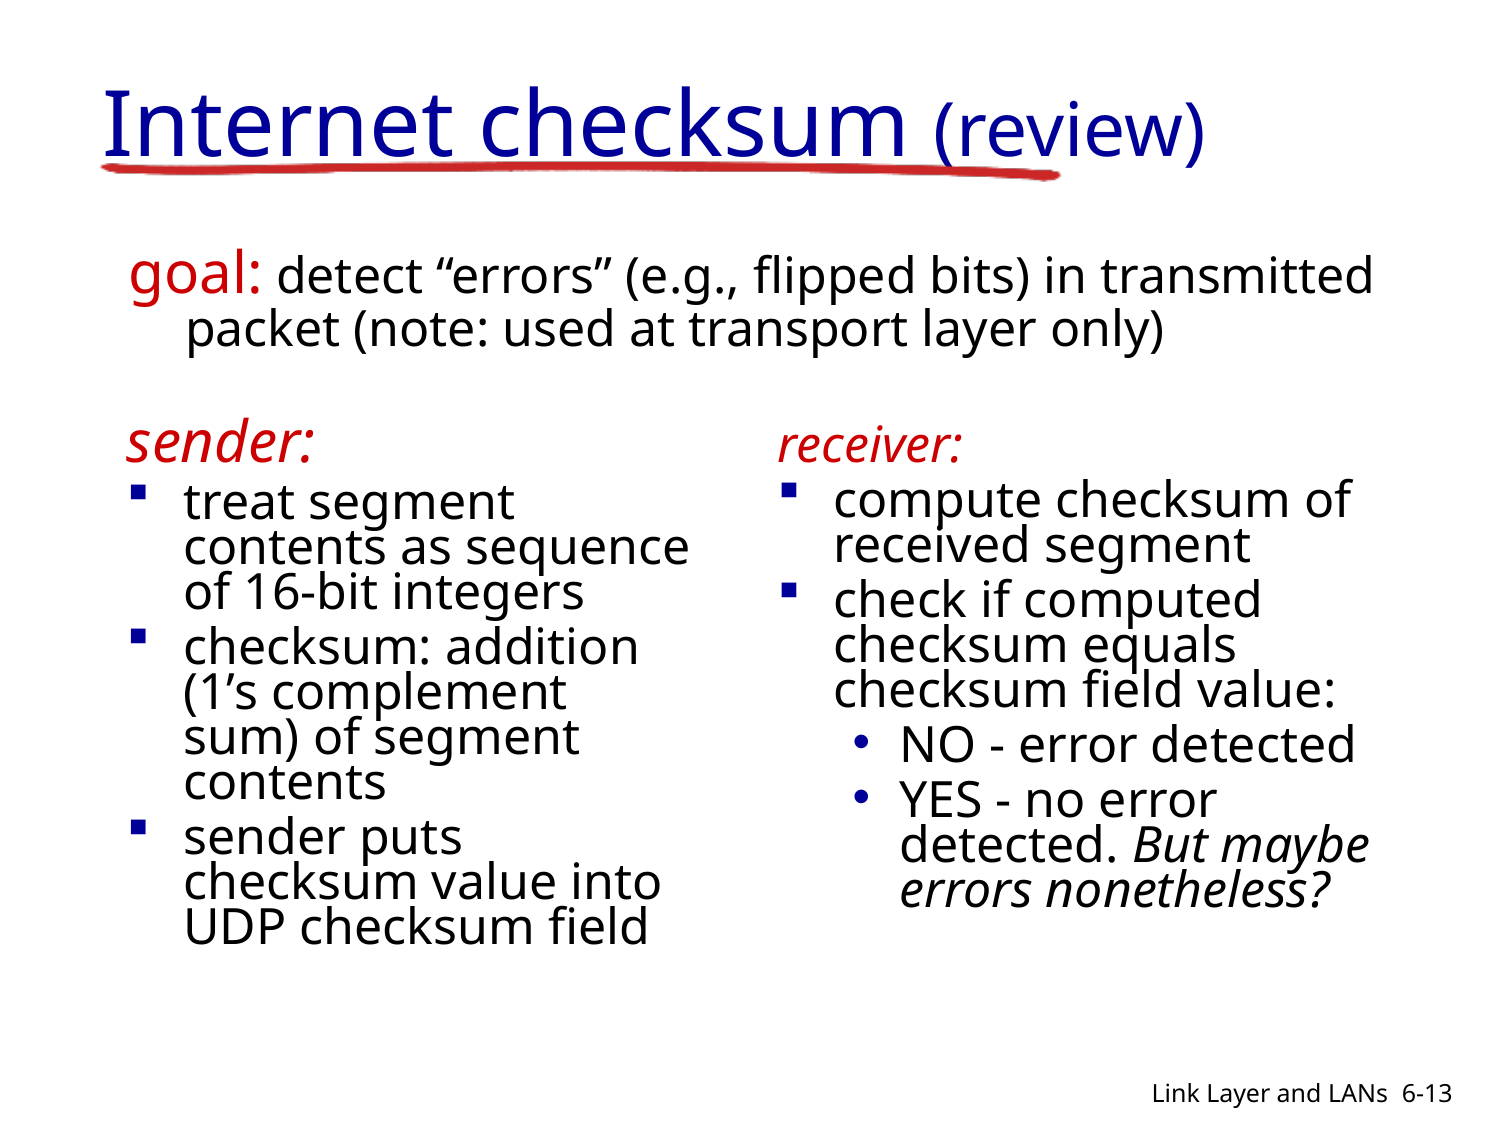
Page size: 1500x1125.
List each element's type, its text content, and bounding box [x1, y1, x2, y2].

title Internet checksum (review) [87, 36, 1363, 204]
list sender: treat segment contents as sequence of 16-bit integers checksum: addition (1’s complement sum) of segment contents sender puts checksum value into UDP checksum field [111, 413, 712, 987]
slide_number 6-13 [1387, 1069, 1478, 1115]
list receiver: compute checksum of received segment check if computed checksum equals checksum field value: NO - error detected YES - no error detected. But maybe errors nonetheless? [762, 418, 1429, 979]
picture [96, 157, 1072, 187]
footer Link Layer and LANs [1045, 1069, 1404, 1110]
text_box goal: detect “errors” (e.g., flipped bits) in transmitted packet (note: used at transport layer only) [114, 239, 1414, 379]
